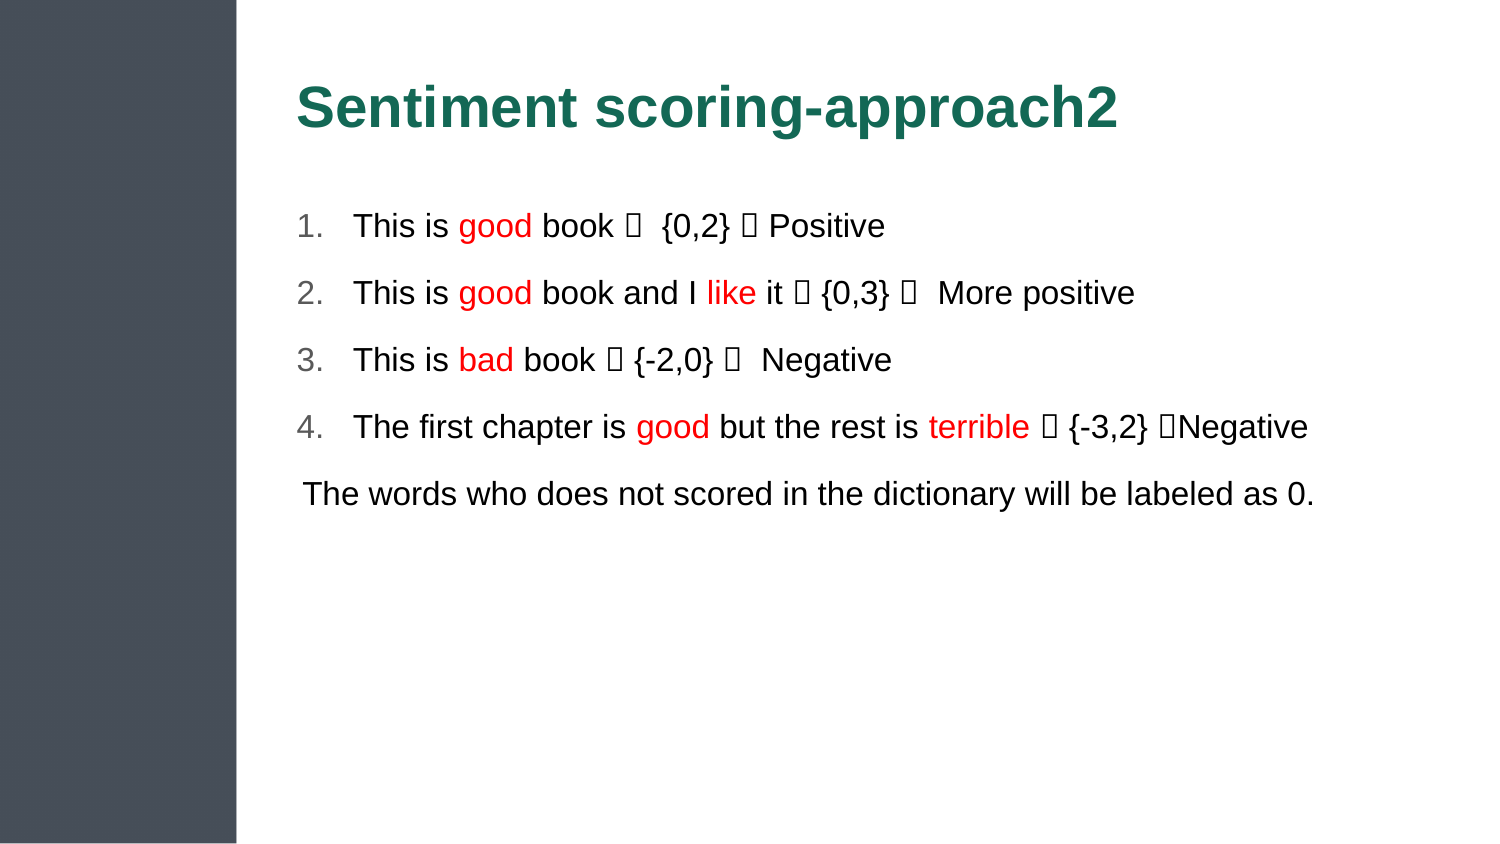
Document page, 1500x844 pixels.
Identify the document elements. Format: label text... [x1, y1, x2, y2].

title Sentiment scoring-approach2 [281, 33, 1425, 175]
picture [0, 0, 1500, 844]
list This is good book  {0,2}  Positive This is good book and I like it  {0,3}  More positive This is bad book  {-2,0}  Negative The first chapter is good but the rest is terrible  {-3,2} Negative The words who does not scored in the dictionary will be labeled as 0. [281, 196, 1425, 754]
